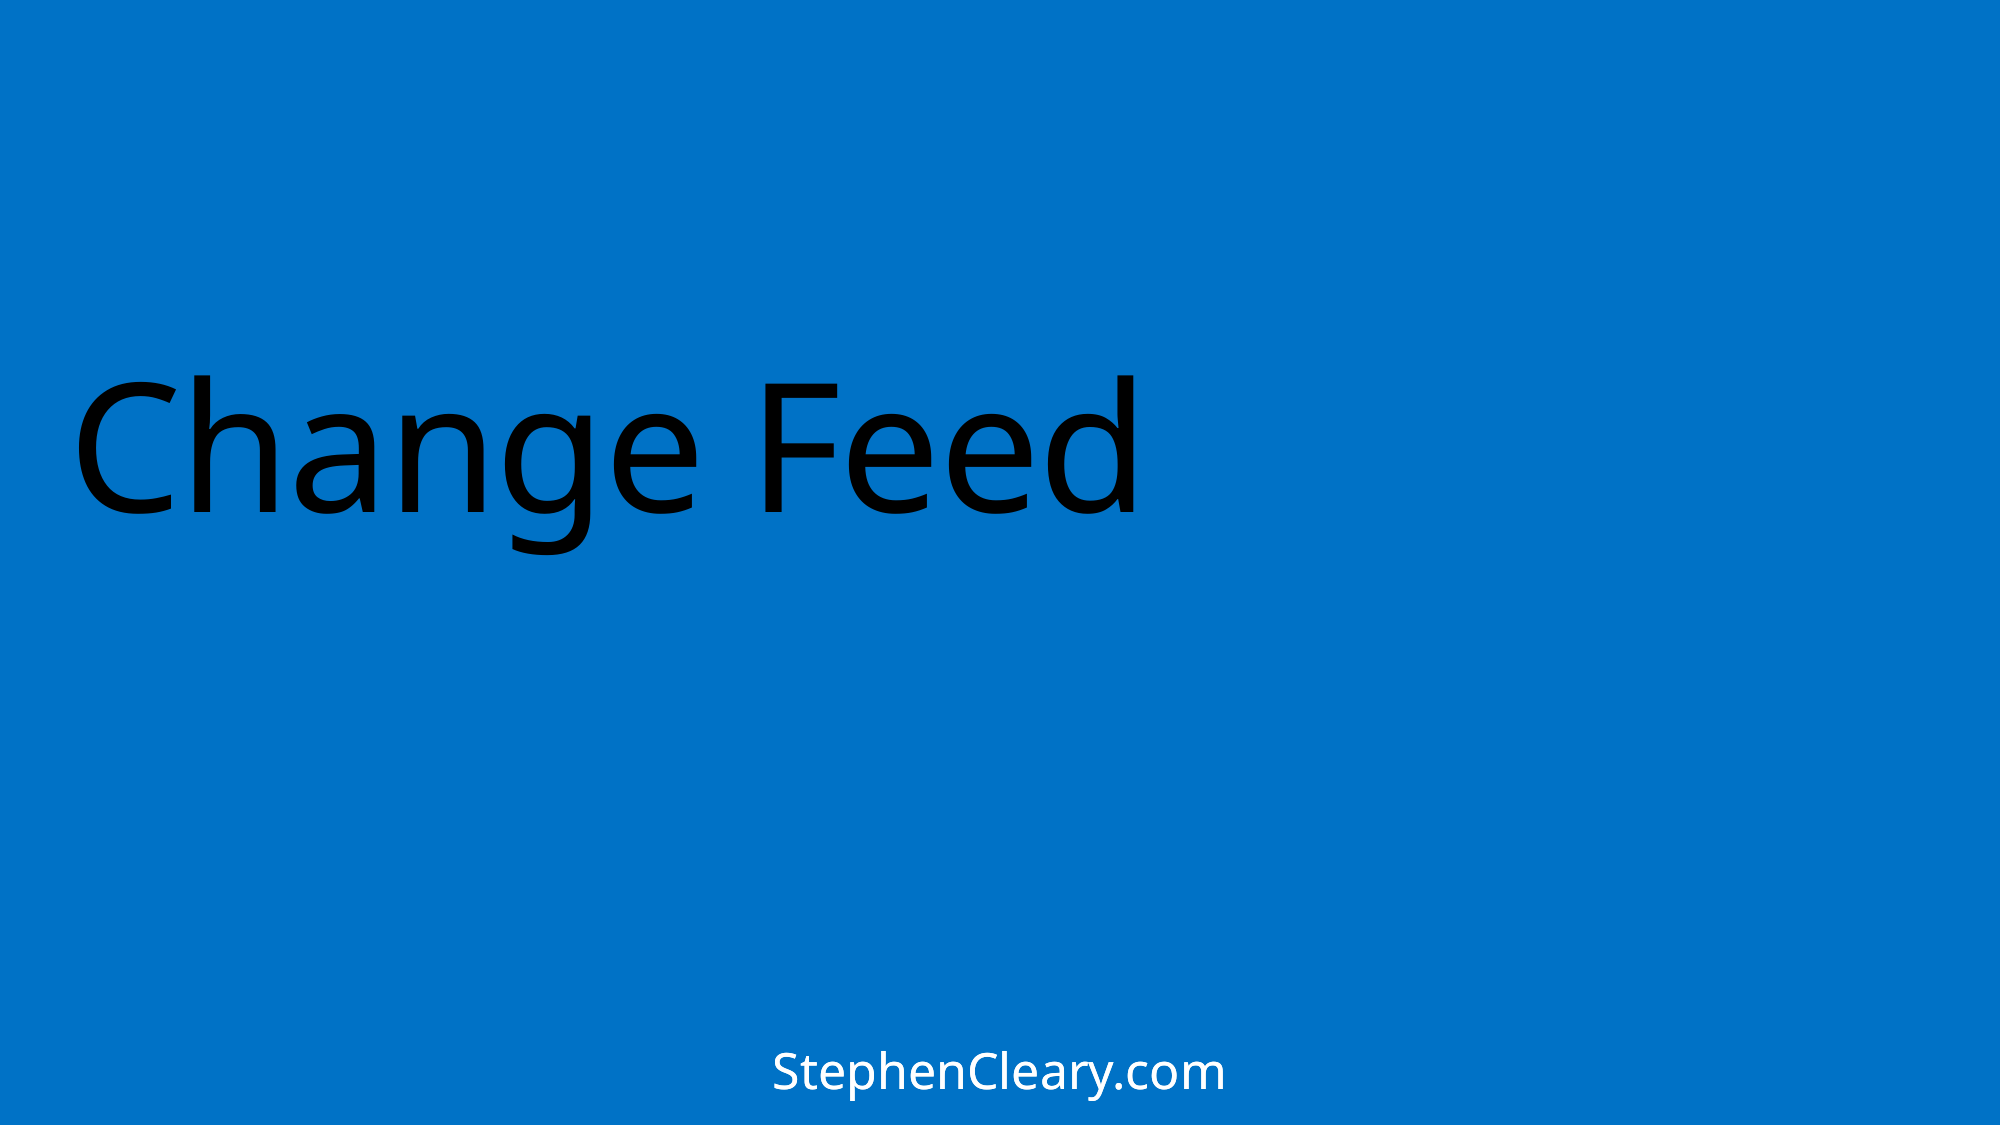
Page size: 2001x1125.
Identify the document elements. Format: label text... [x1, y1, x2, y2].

title Change Feed [44, 341, 1956, 637]
